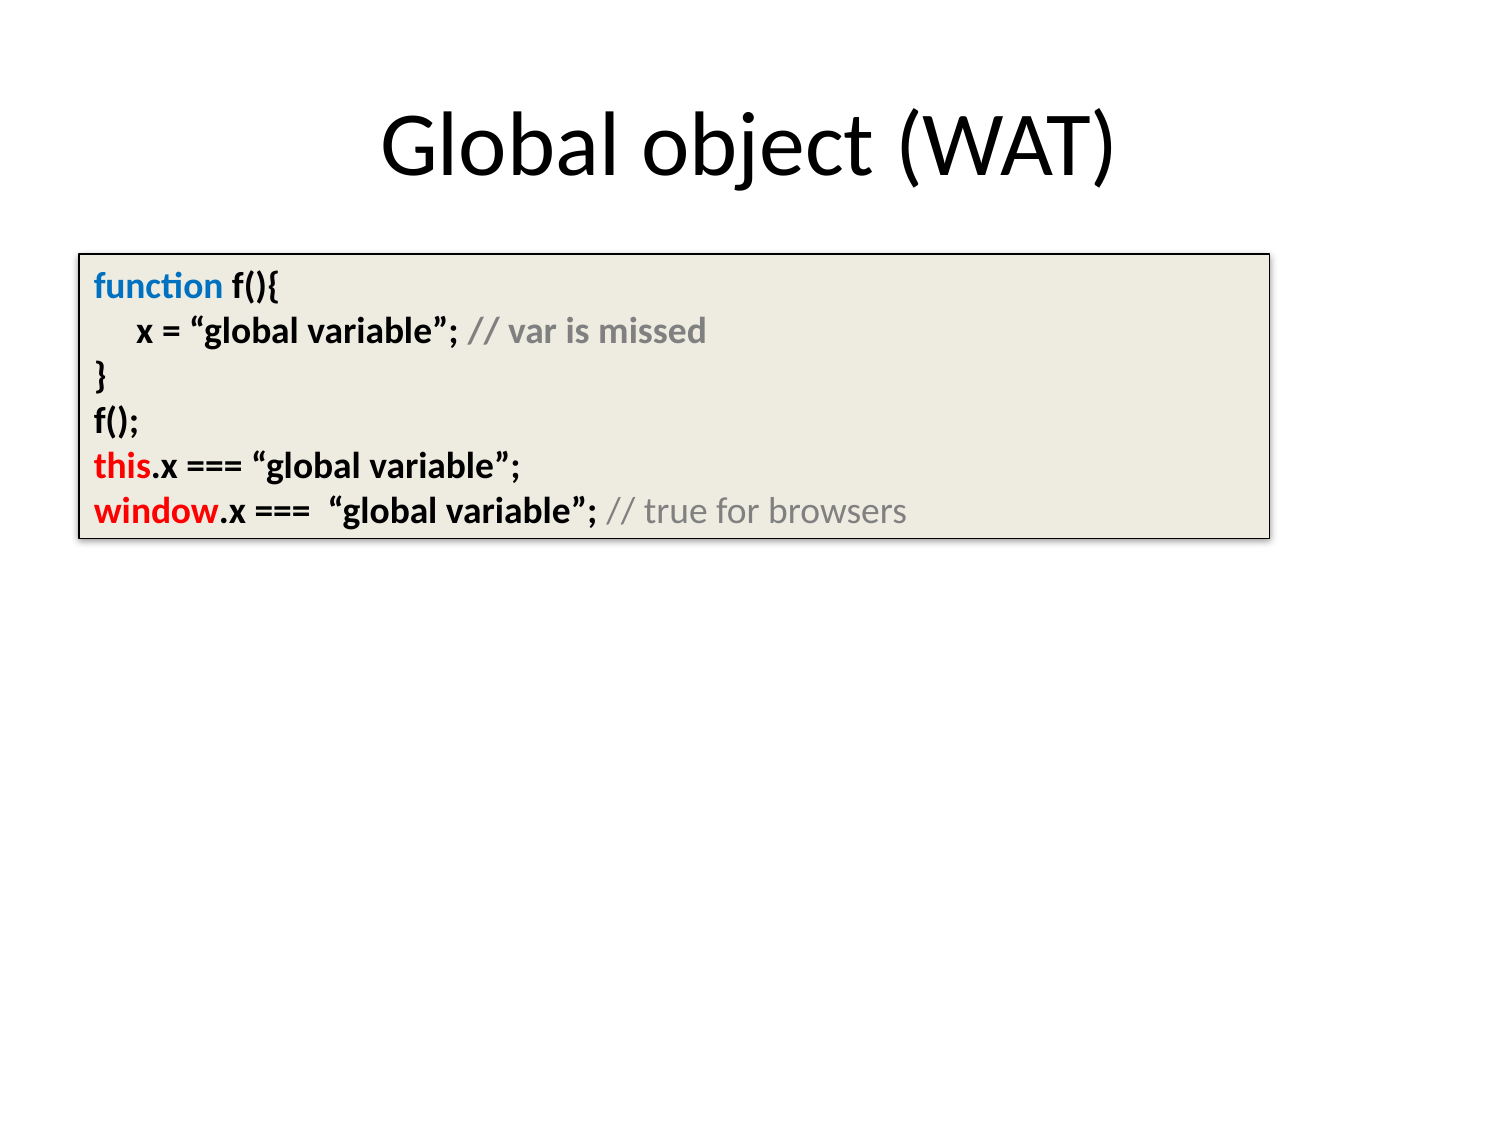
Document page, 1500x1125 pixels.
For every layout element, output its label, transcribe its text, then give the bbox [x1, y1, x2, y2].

title Global object (WAT) [75, 45, 1425, 233]
text_box function f(){ x = “global variable”; // var is missed } f(); this.x === “global variable”; window.x === “global variable”; // true for browsers [78, 253, 1270, 539]
